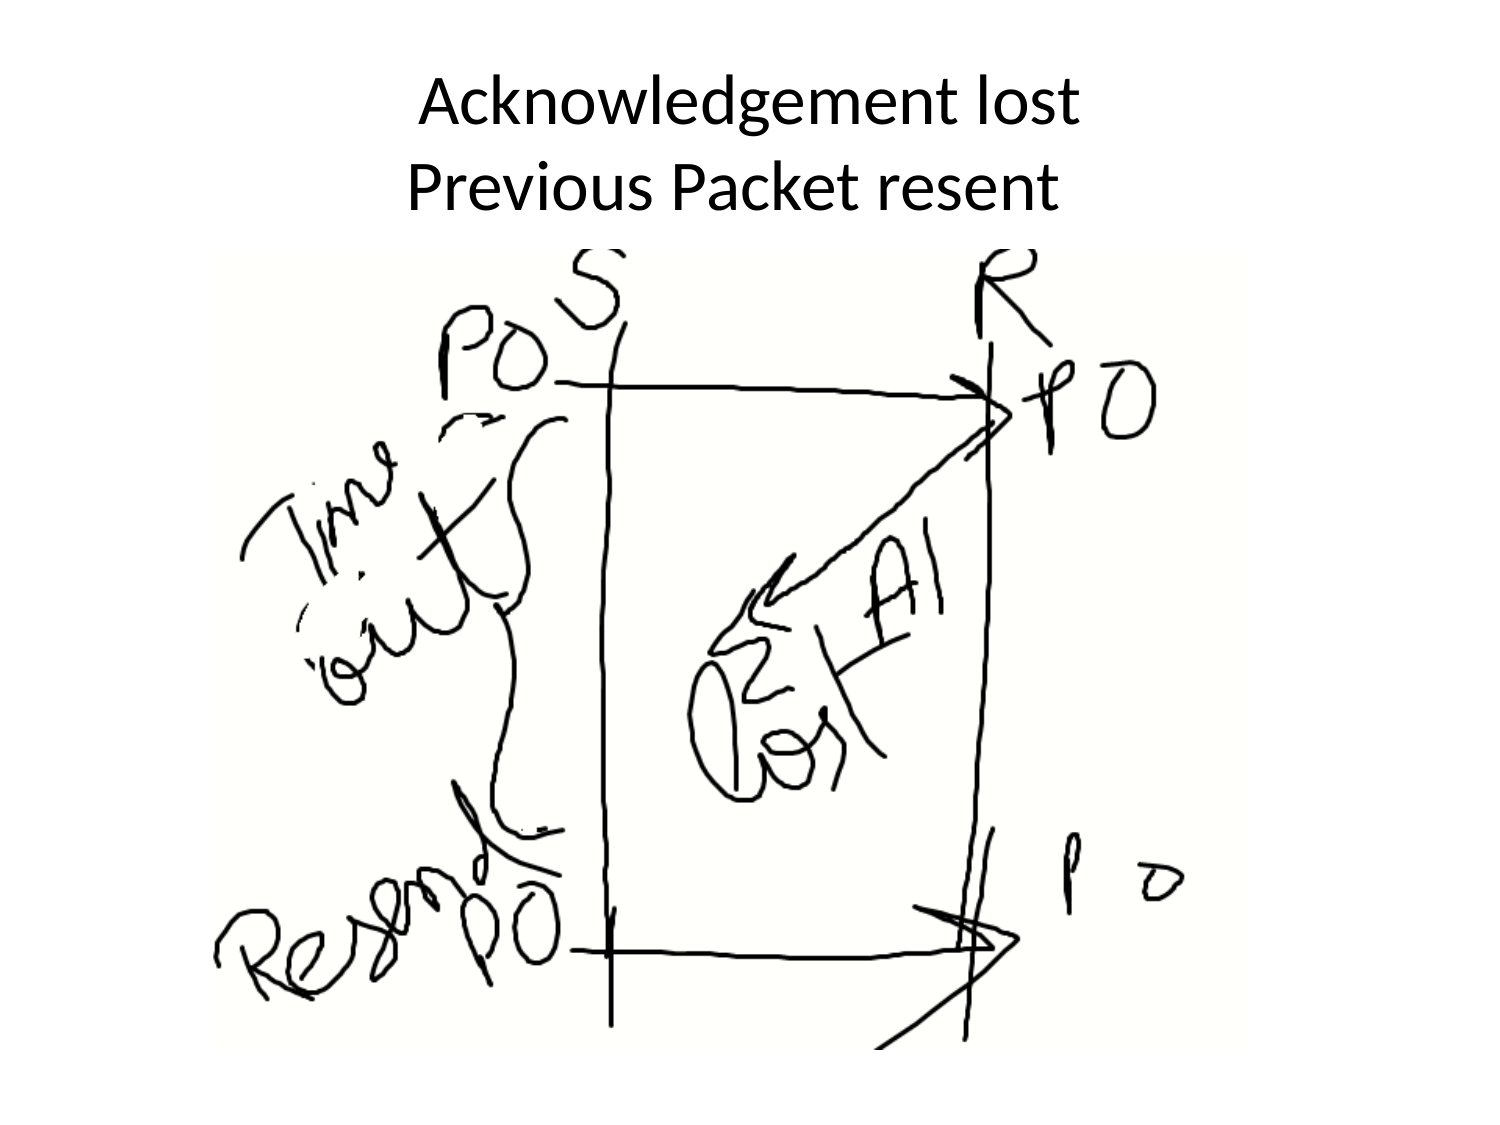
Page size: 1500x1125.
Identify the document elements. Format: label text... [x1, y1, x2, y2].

title Acknowledgement lost Previous Packet resent [75, 45, 1425, 233]
picture [212, 249, 1248, 1051]
